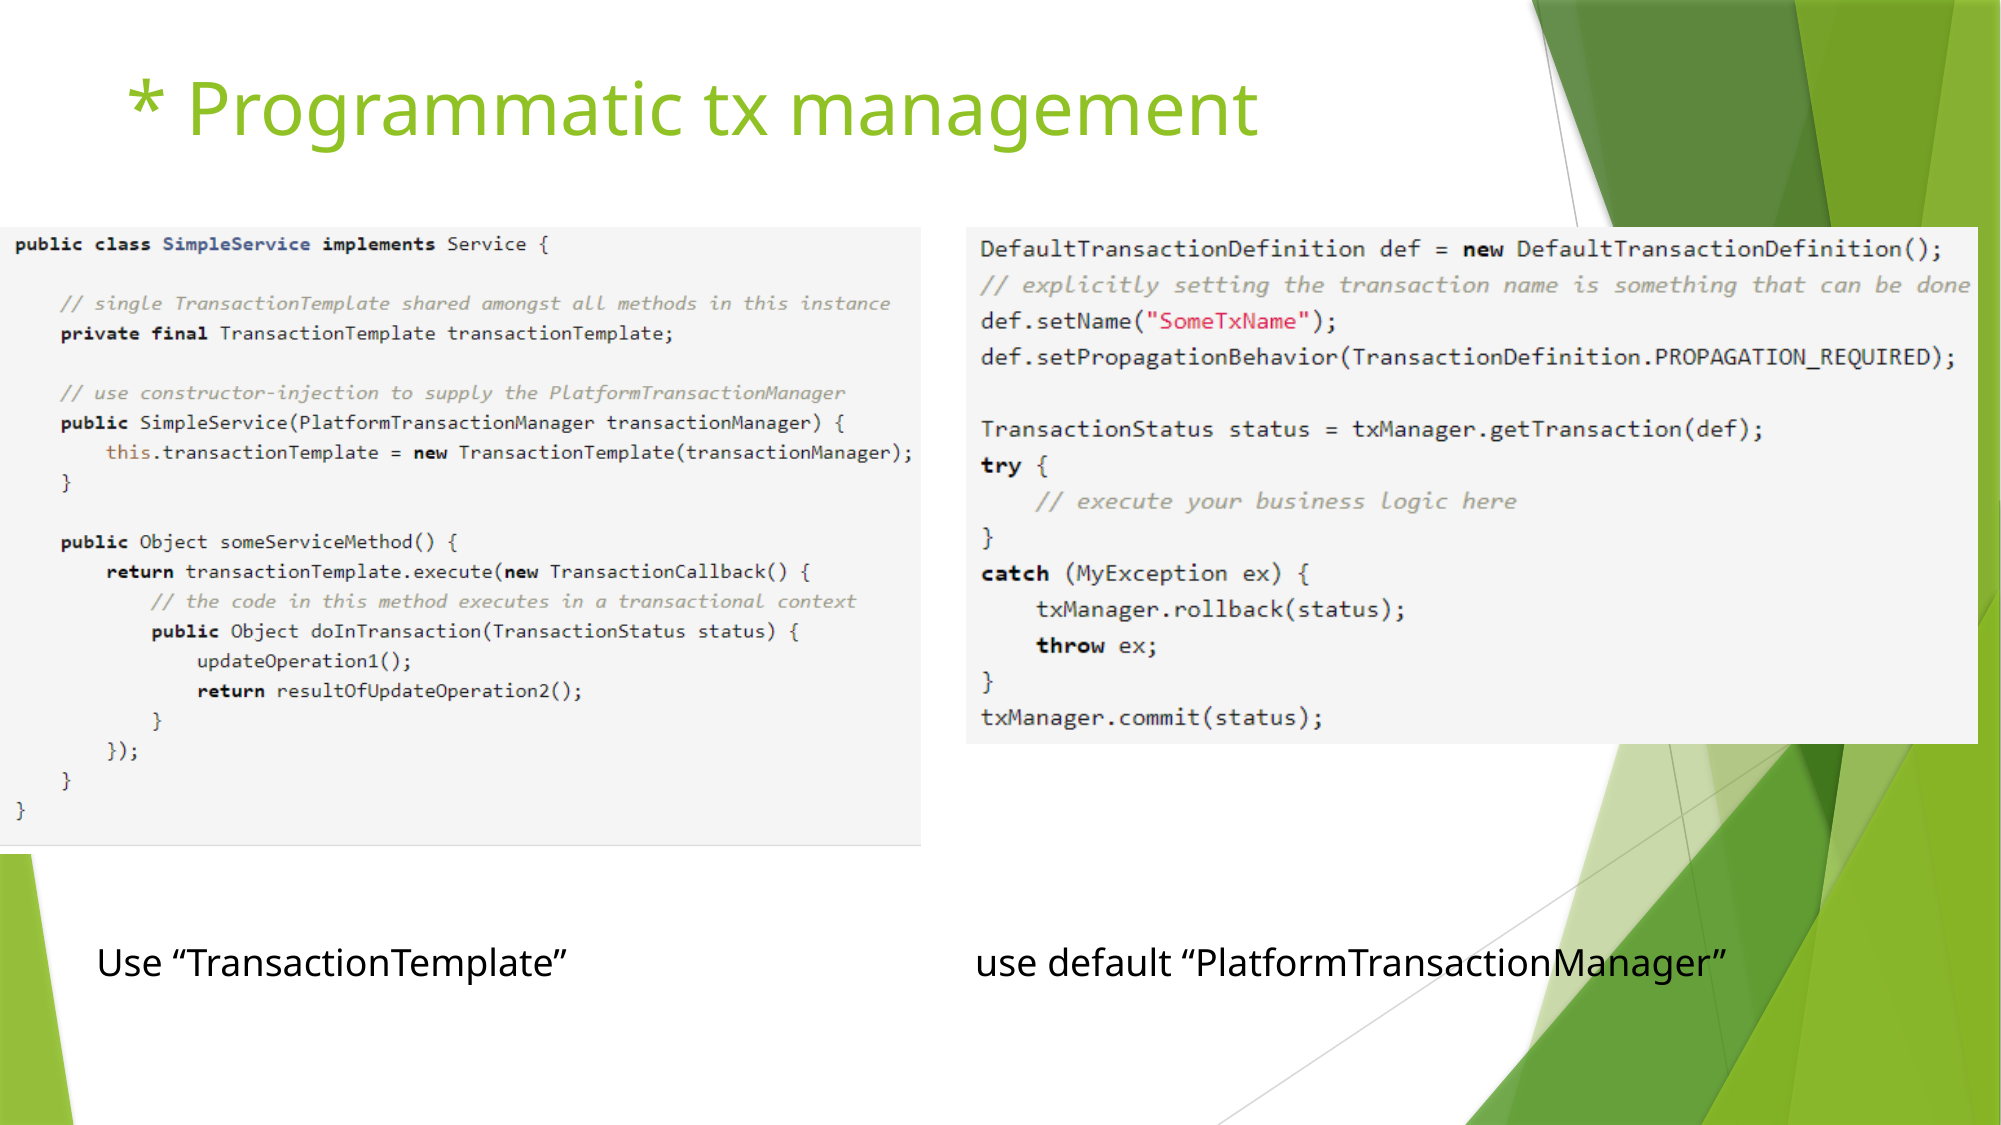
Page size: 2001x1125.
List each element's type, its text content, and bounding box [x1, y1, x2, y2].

text_box Use “TransactionTemplate” use default “PlatformTransactionManager” [81, 931, 1744, 992]
title * Programmatic tx management [111, 53, 1717, 159]
picture [965, 227, 1978, 744]
picture [0, 227, 921, 854]
